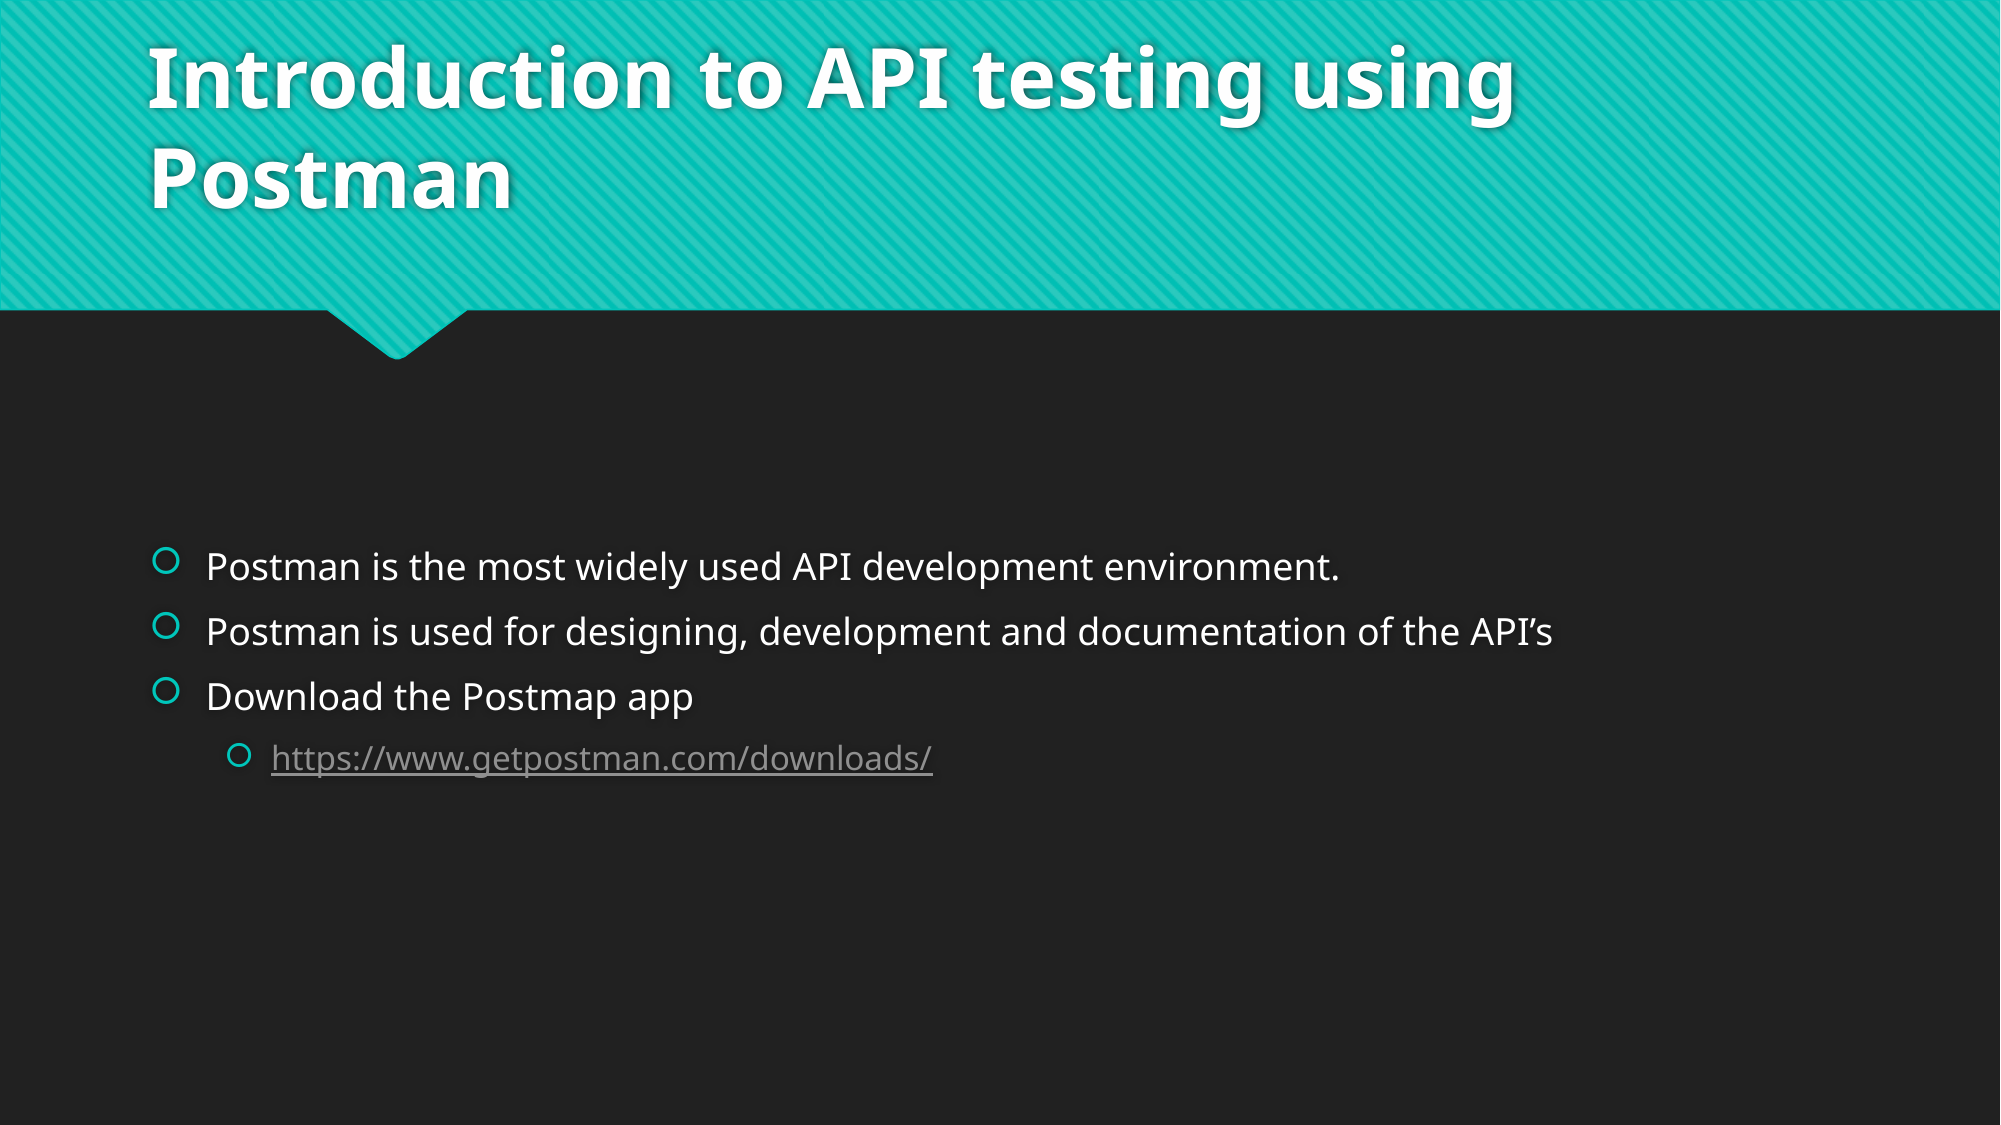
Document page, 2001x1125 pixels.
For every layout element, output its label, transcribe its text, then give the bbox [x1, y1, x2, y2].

list Postman is the most widely used API development environment. Postman is used for designing, development and documentation of the API’s Download the Postmap app https://www.getpostman.com/downloads/ [134, 364, 1866, 962]
title Introduction to API testing using Postman [132, 73, 1868, 233]
